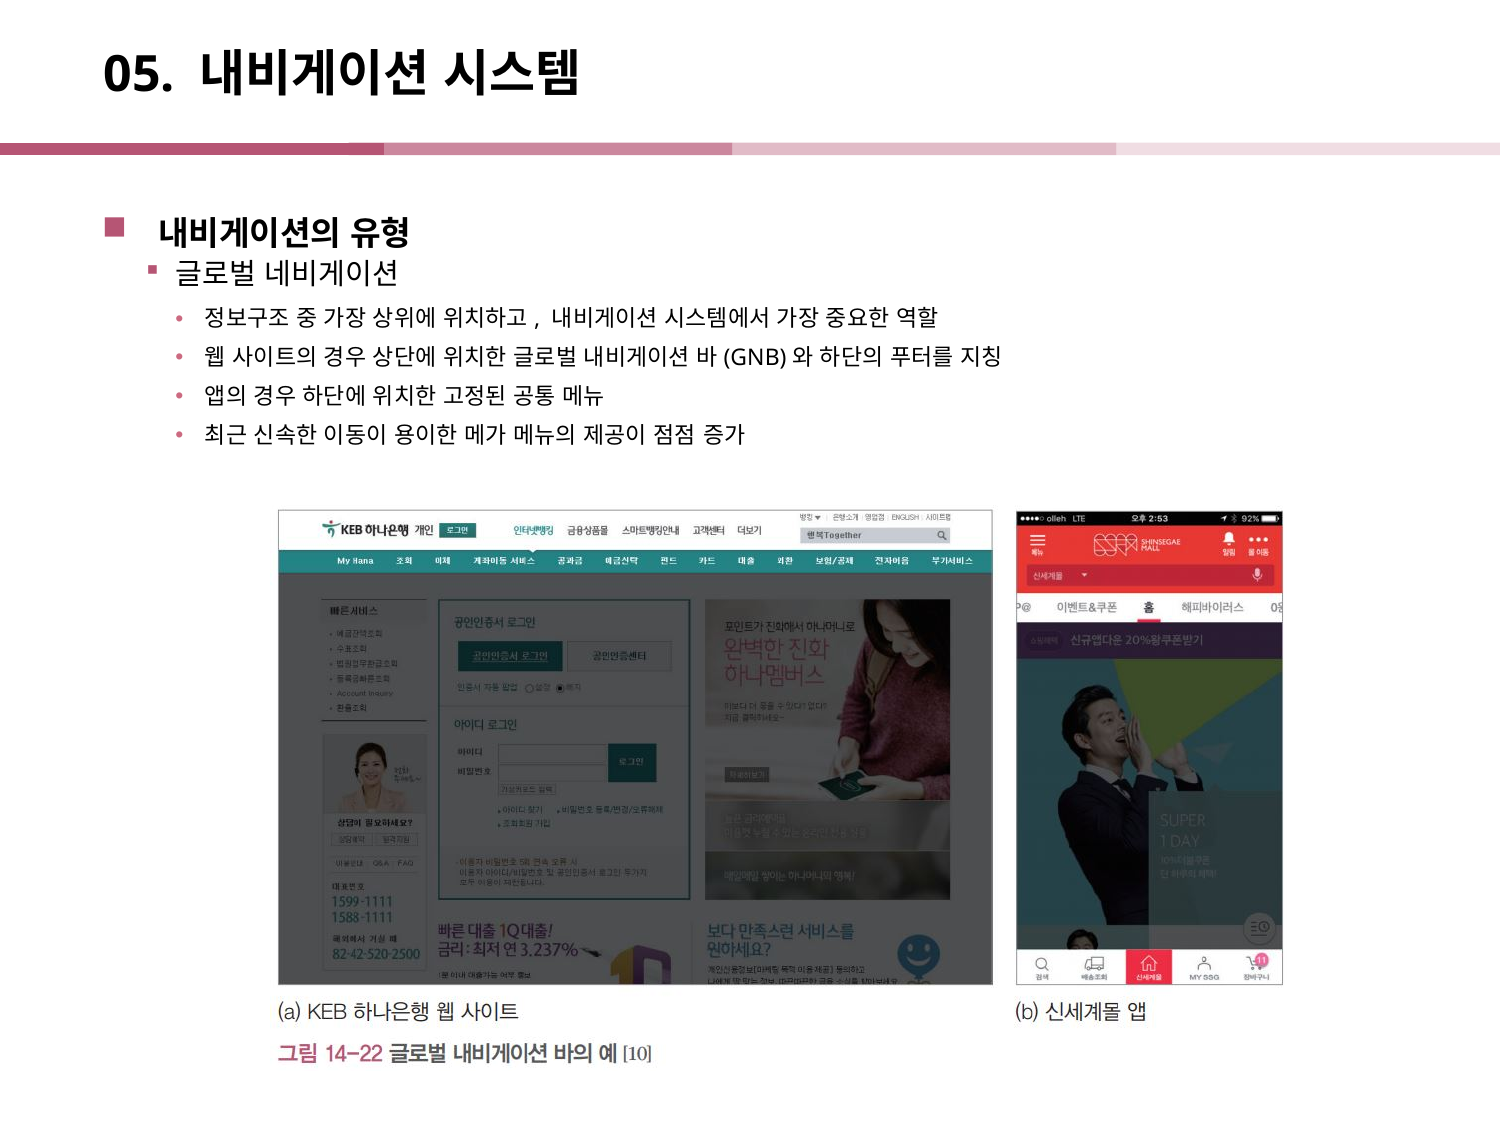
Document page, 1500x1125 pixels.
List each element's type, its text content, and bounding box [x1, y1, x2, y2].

picture [270, 505, 1287, 1071]
list 내비게이션의 유형 글로벌 네비게이션 정보구조 중 가장 상위에 위치하고, 내비게이션 시스템에서 가장 중요한 역할 웹 사이트의 경우 상단에 위치한 글로벌 내비게이션 바(GNB)와 하단의 푸터를 지칭 앱의 경우 하단에 위치한 고정된 공통 메뉴 최근 신속한 이동이 용이한 메가 메뉴의 제공이 점점 증가 [86, 184, 1471, 1071]
title 05. 내비게이션 시스템 [88, 30, 1329, 121]
